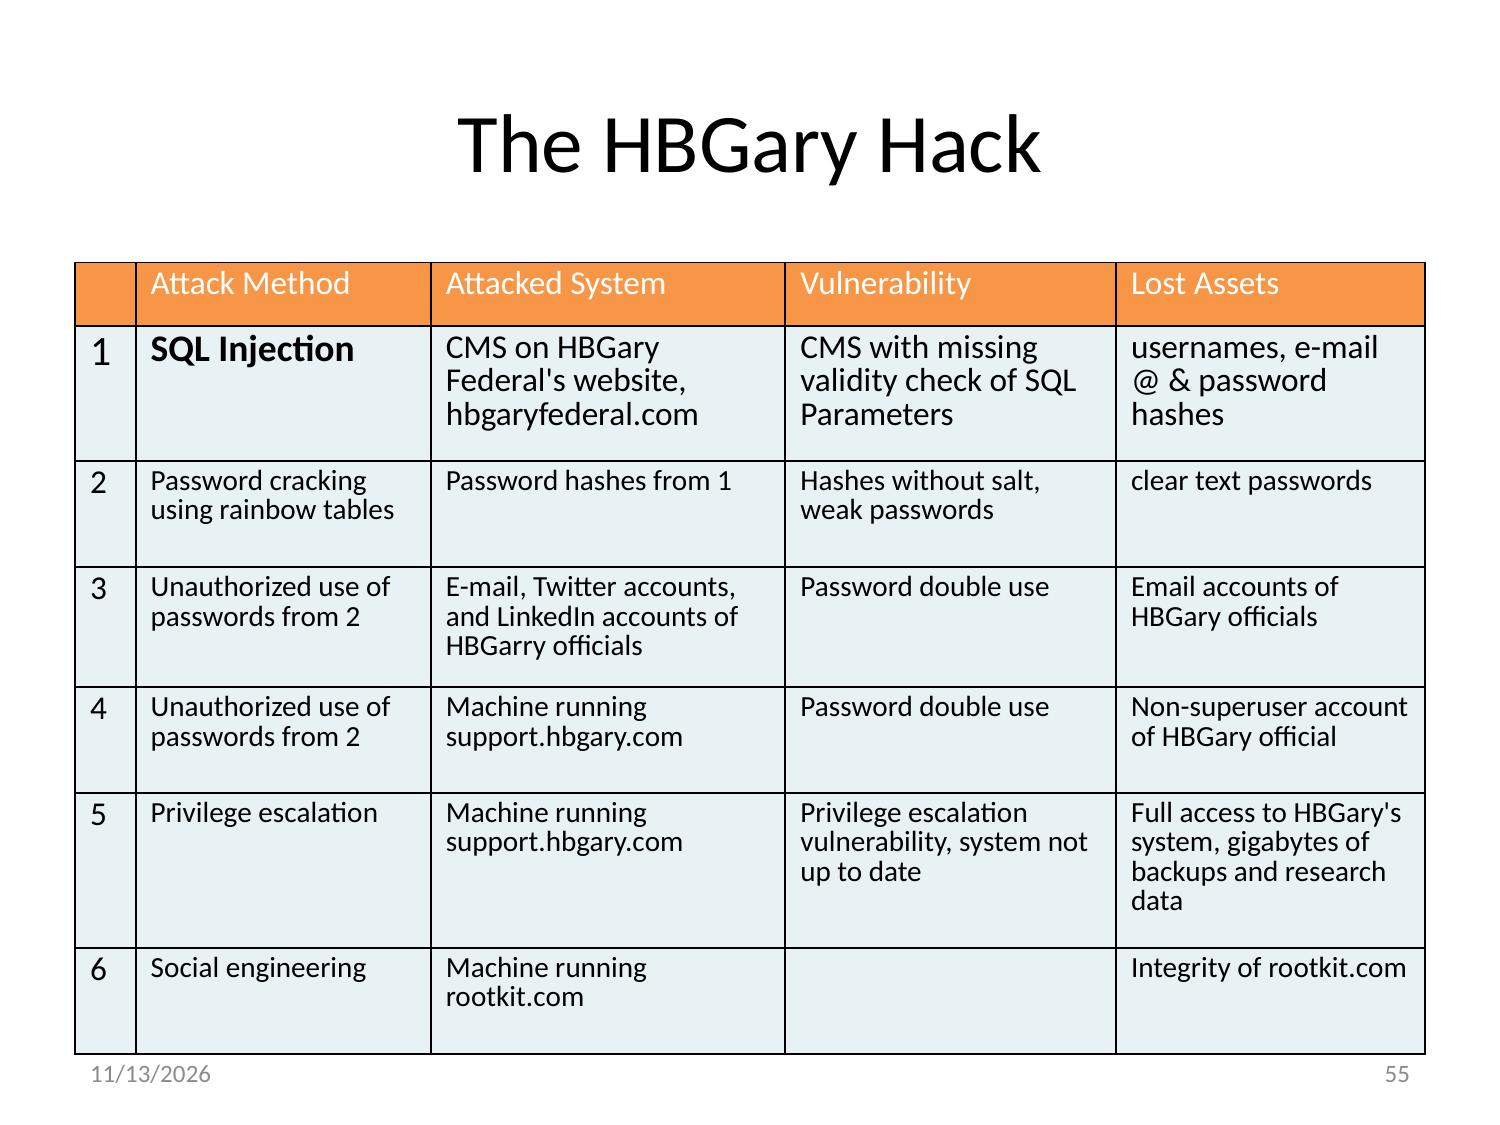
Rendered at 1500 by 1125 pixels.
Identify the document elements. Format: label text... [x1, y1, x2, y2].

table_cell Hashes without salt, weak passwords [786, 462, 1115, 566]
table_cell usernames, e-mail @ & password hashes [1117, 327, 1424, 460]
table_cell [786, 949, 1115, 1053]
table_cell Full access to HBGary's system, gigabytes of backups and research data [1117, 794, 1424, 947]
table_header [76, 263, 135, 325]
table_cell Password hashes from 1 [432, 462, 784, 566]
table_cell 3 [76, 568, 135, 686]
table_cell 1 [76, 327, 135, 460]
table_header Attack Method [137, 263, 430, 325]
table_cell 2 [76, 462, 135, 566]
table_cell SQL Injection [137, 327, 430, 460]
table_cell Unauthorized use of passwords from 2 [137, 568, 430, 686]
table_cell Privilege escalation [137, 794, 430, 947]
table_cell Social engineering [137, 949, 430, 1053]
table_cell Password cracking using rainbow tables [137, 462, 430, 566]
title The HBGary Hack [74, 44, 1426, 233]
table_cell 6 [76, 949, 135, 1042]
table_cell clear text passwords [1117, 462, 1424, 566]
table_cell Non-superuser account of HBGary official [1117, 688, 1424, 792]
table_cell 5 [76, 794, 135, 947]
table_cell Password double use [786, 568, 1115, 686]
table_header Vulnerability [786, 263, 1115, 325]
table_cell Machine running support.hbgary.com [432, 794, 784, 947]
table_cell CMS with missing validity check of SQL Parameters [786, 327, 1115, 460]
table_cell 4 [76, 688, 135, 792]
table_cell Machine running support.hbgary.com [432, 688, 784, 792]
table_header Attacked System [432, 263, 784, 325]
table_cell Password double use [786, 688, 1115, 792]
table_cell Privilege escalation vulnerability, system not up to date [786, 794, 1115, 947]
table_header Lost Assets [1117, 263, 1424, 325]
table_cell Machine running rootkit.com [432, 949, 784, 1053]
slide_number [75, 1042, 425, 1103]
table_cell Unauthorized use of passwords from 2 [137, 688, 430, 792]
table_cell E-mail, Twitter accounts, and LinkedIn accounts of HBGarry officials [432, 568, 784, 686]
table_cell CMS on HBGary Federal's website, hbgaryfederal.com [432, 327, 784, 460]
table_cell Integrity of rootkit.com [1117, 949, 1424, 1042]
slide_number 55 [1074, 1042, 1425, 1103]
table_cell Email accounts of HBGary officials [1117, 568, 1424, 686]
